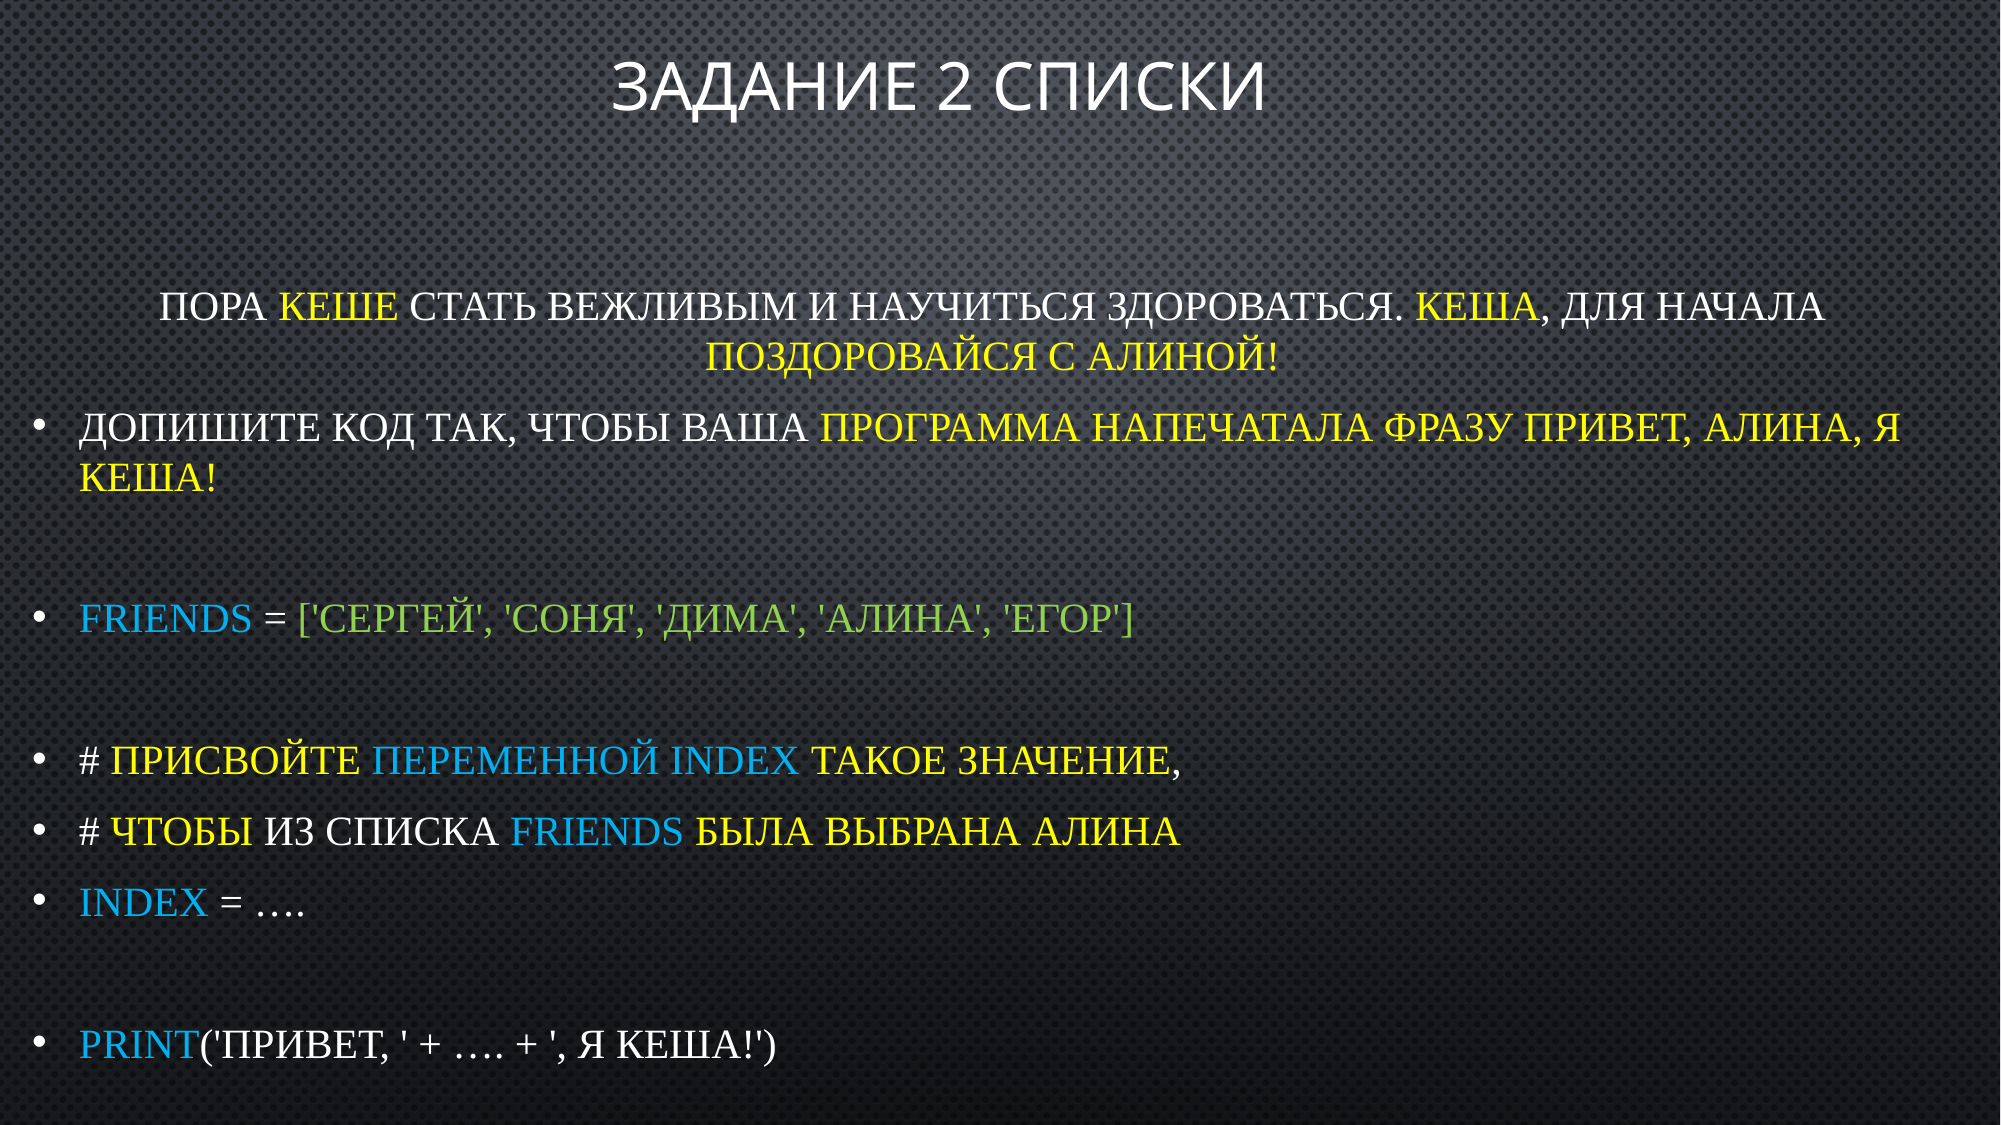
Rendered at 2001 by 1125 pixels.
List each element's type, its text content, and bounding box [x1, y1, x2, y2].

title Задание 2 списки [569, 16, 1312, 152]
list Пора Кеше стать вежливым и научиться здороваться. Кеша, для начала поздоровайся с Алиной! Допишите код так, чтобы ваша программа напечатала фразу Привет, Алина, я Кеша! friends = ['Сергей', 'Соня', 'Дима', 'Алина', 'Егор'] # присвойте переменной index такое значение, # чтобы из списка friends была выбрана Алина index = …. print('Привет, ' + …. + ', я Кеша!') [17, 165, 1969, 1109]
